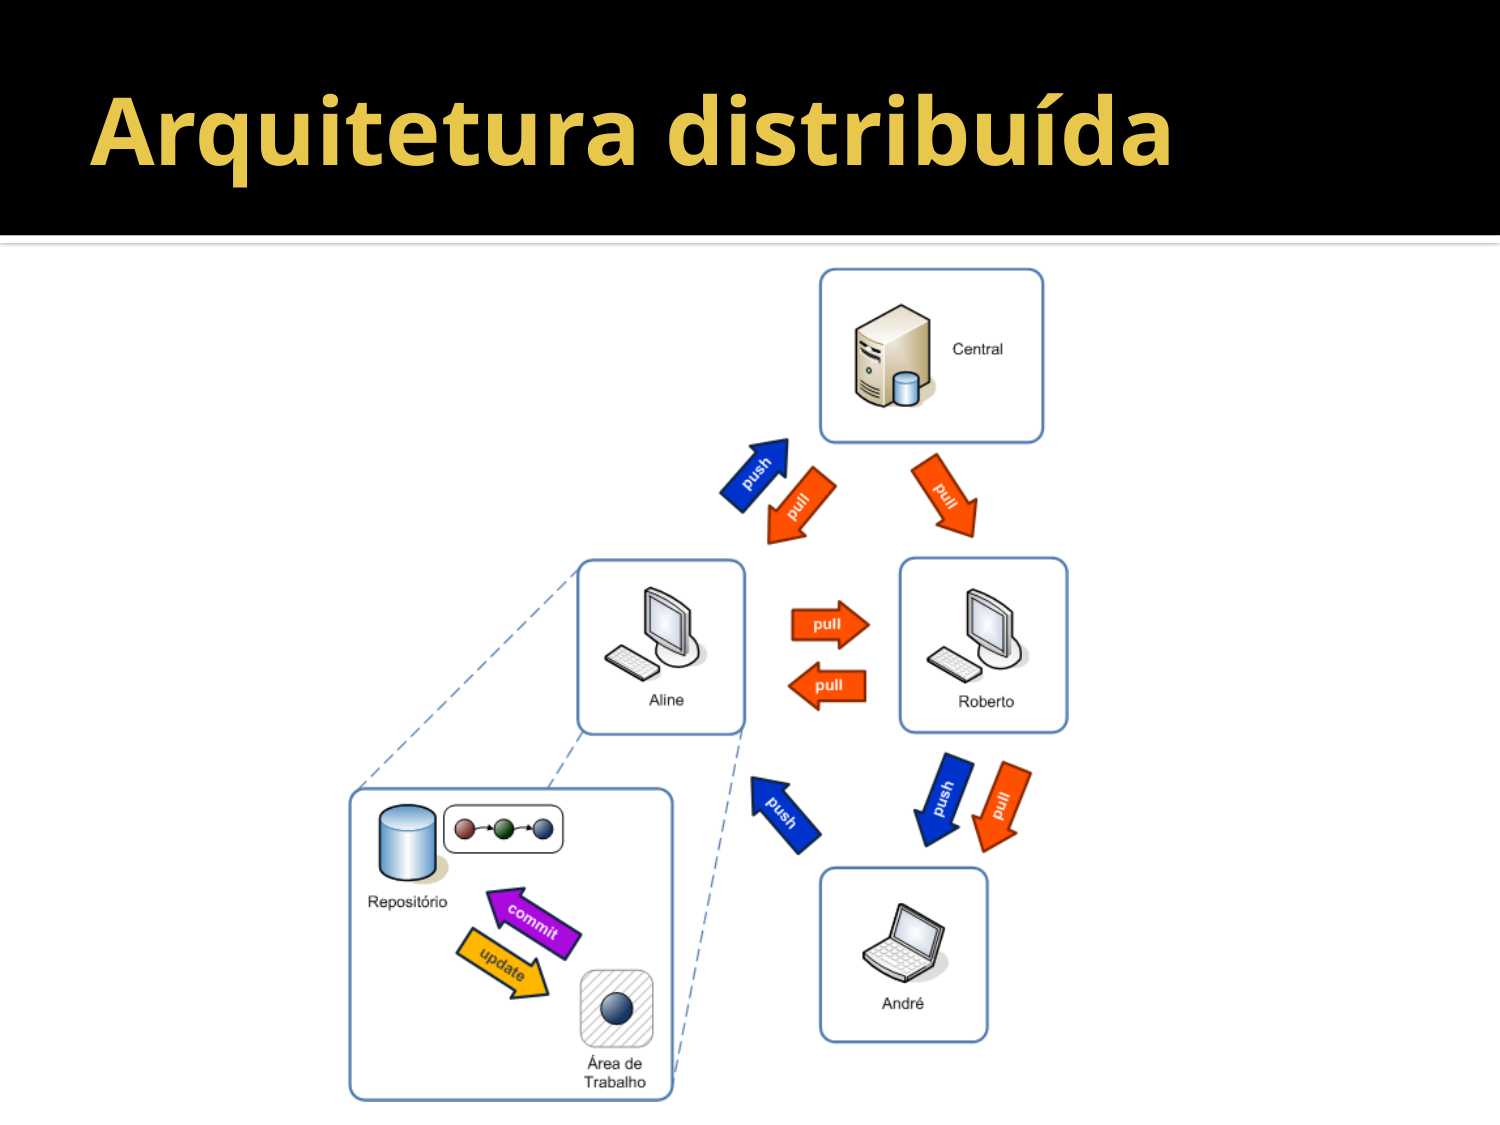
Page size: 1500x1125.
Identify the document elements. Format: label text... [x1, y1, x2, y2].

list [348, 267, 1069, 1102]
title Arquitetura distribuída [75, 25, 1425, 231]
